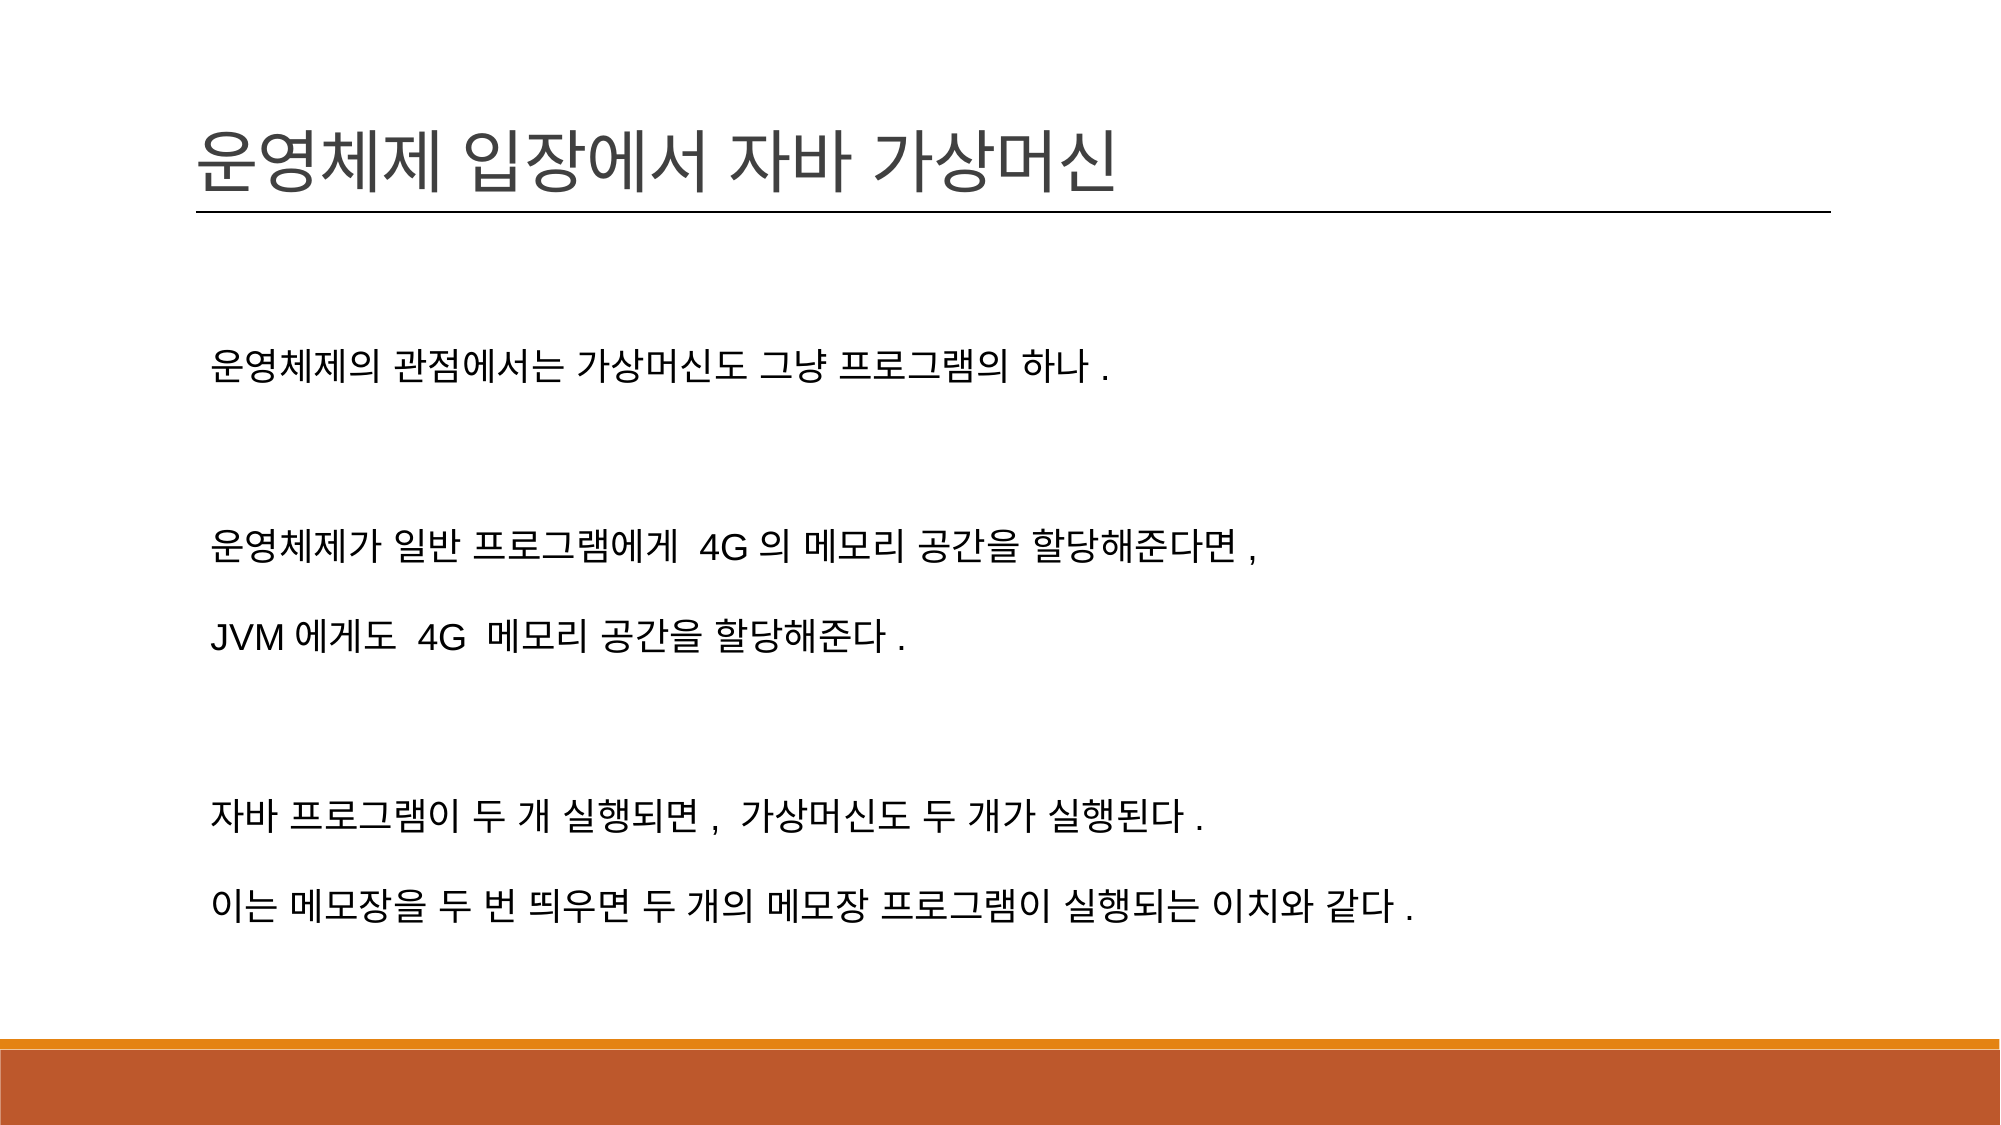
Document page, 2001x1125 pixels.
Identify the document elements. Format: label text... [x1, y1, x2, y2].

text_box 운영체제의 관점에서는 가상머신도 그냥 프로그램의 하나. 운영체제가 일반 프로그램에게 4G의 메모리 공간을 할당해준다면, JVM에게도 4G 메모리 공간을 할당해준다. 자바 프로그램이 두 개 실행되면, 가상머신도 두 개가 실행된다. 이는 메모장을 두 번 띄우면 두 개의 메모장 프로그램이 실행되는 이치와 같다. [195, 290, 1809, 936]
text_box 운영체제 입장에서 자바 가상머신 [179, 20, 1830, 210]
